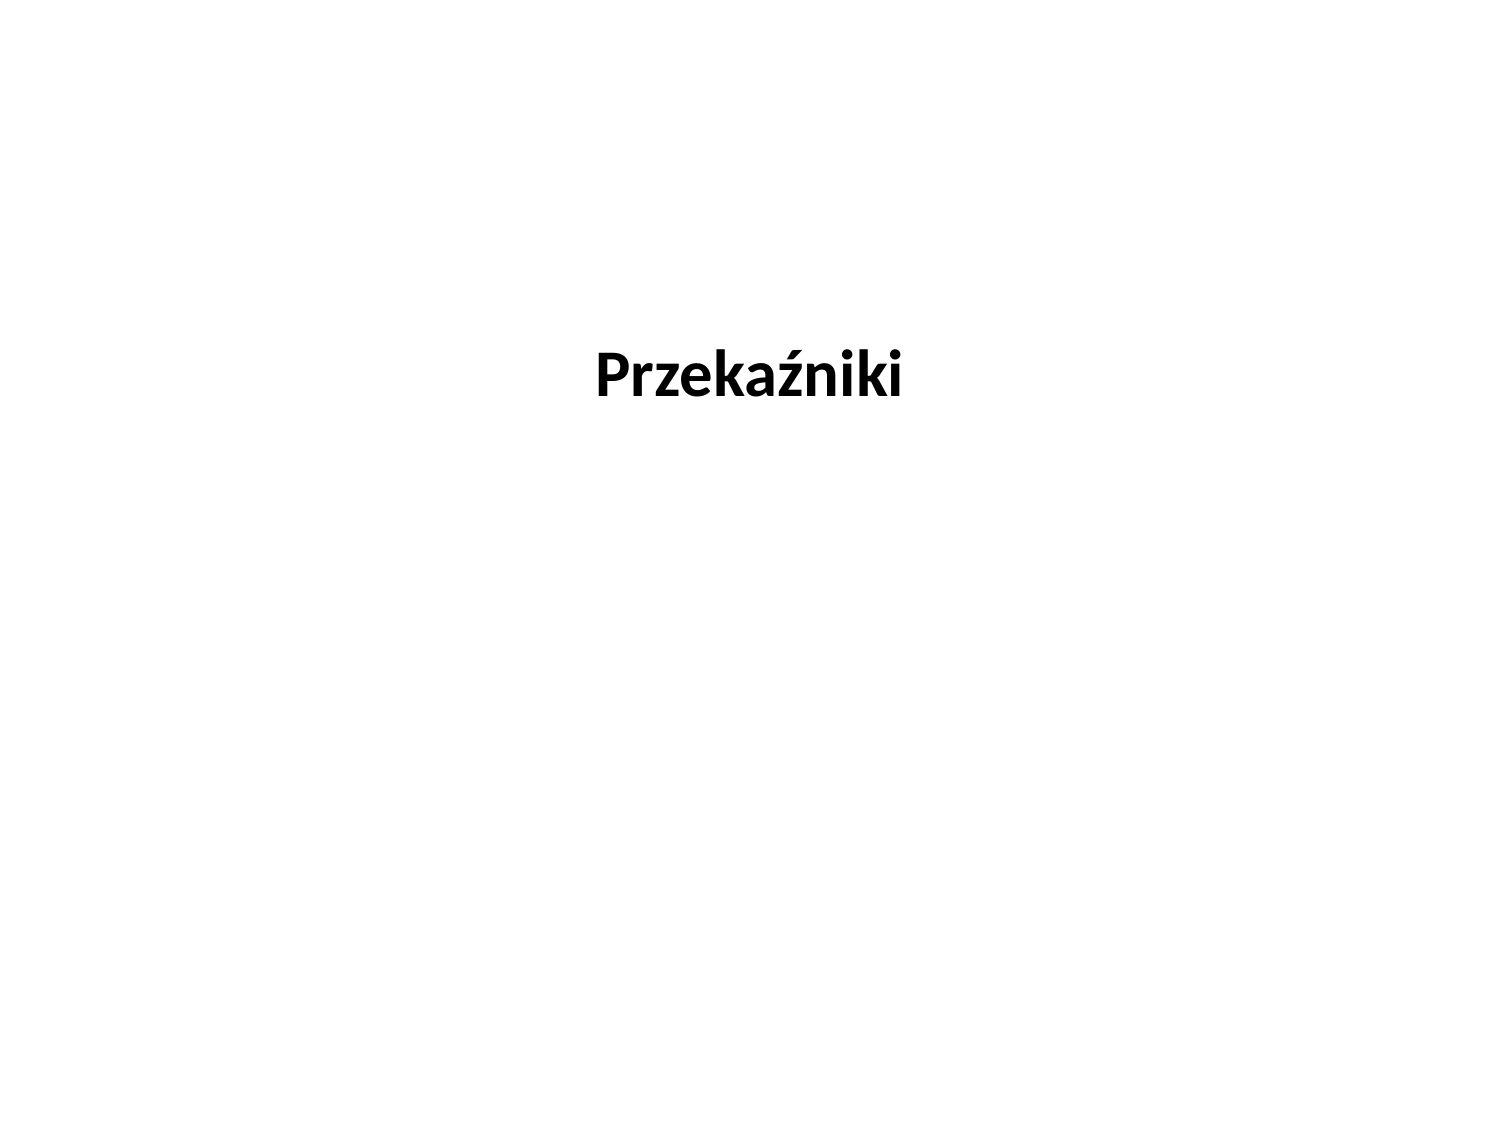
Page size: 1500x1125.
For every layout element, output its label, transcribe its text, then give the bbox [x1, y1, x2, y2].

text_box Przekaźniki [273, 322, 1227, 418]
